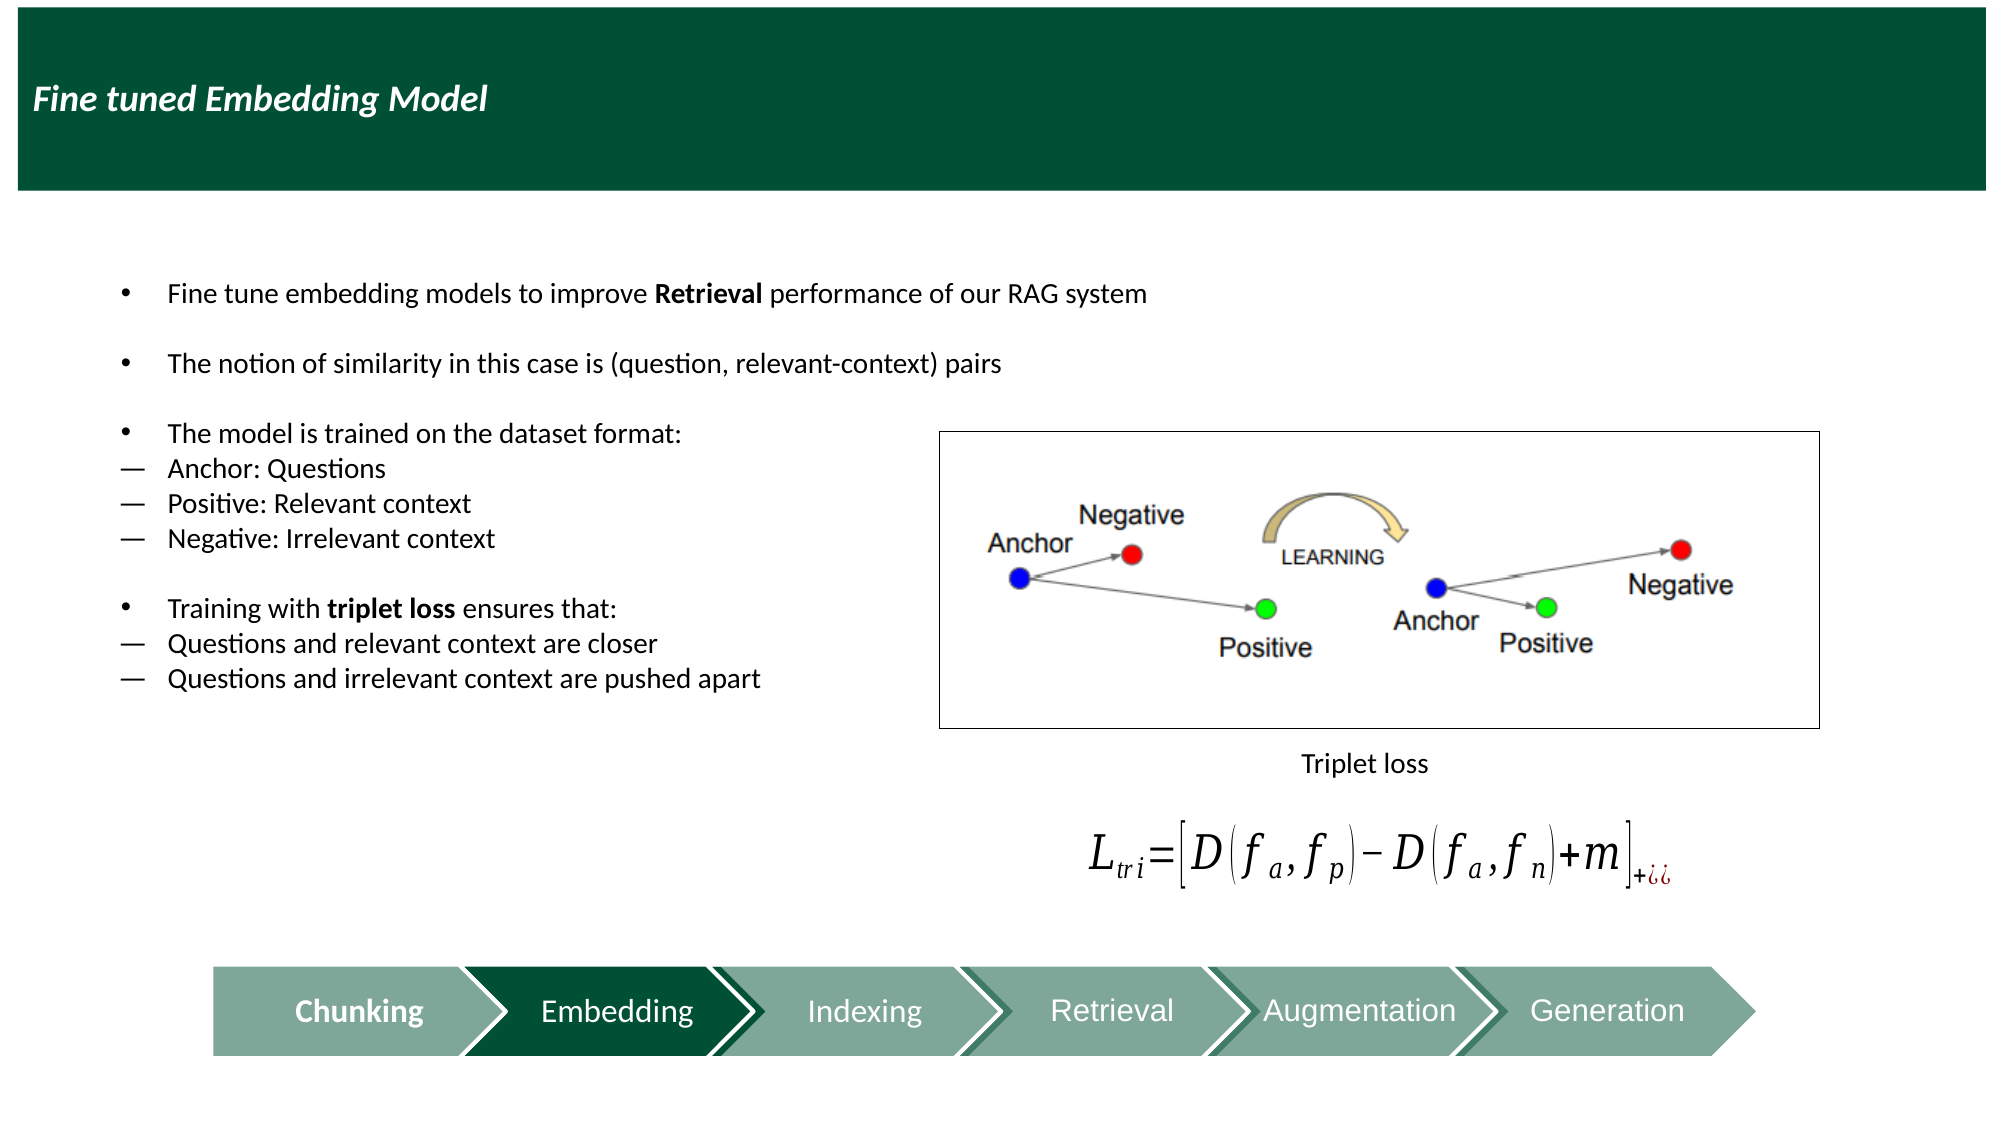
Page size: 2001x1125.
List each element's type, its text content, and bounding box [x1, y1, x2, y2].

text_box Triplet loss [1286, 737, 1526, 788]
text_box [939, 431, 1820, 729]
text_box Fine tuned Embedding Model [17, 7, 1986, 191]
text_box Fine tune embedding models to improve Retrieval performance of our RAG system The notion of similarity in this case is (question, relevant-context) pairs The model is trained on the dataset format: Anchor: Questions Positive: Relevant context Negative: Irrelevant context Training with triplet loss ensures that: Questions and relevant context are closer Questions and irrelevant context are pushed apart [106, 267, 1256, 702]
picture [981, 484, 1760, 669]
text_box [210, 964, 1760, 1059]
